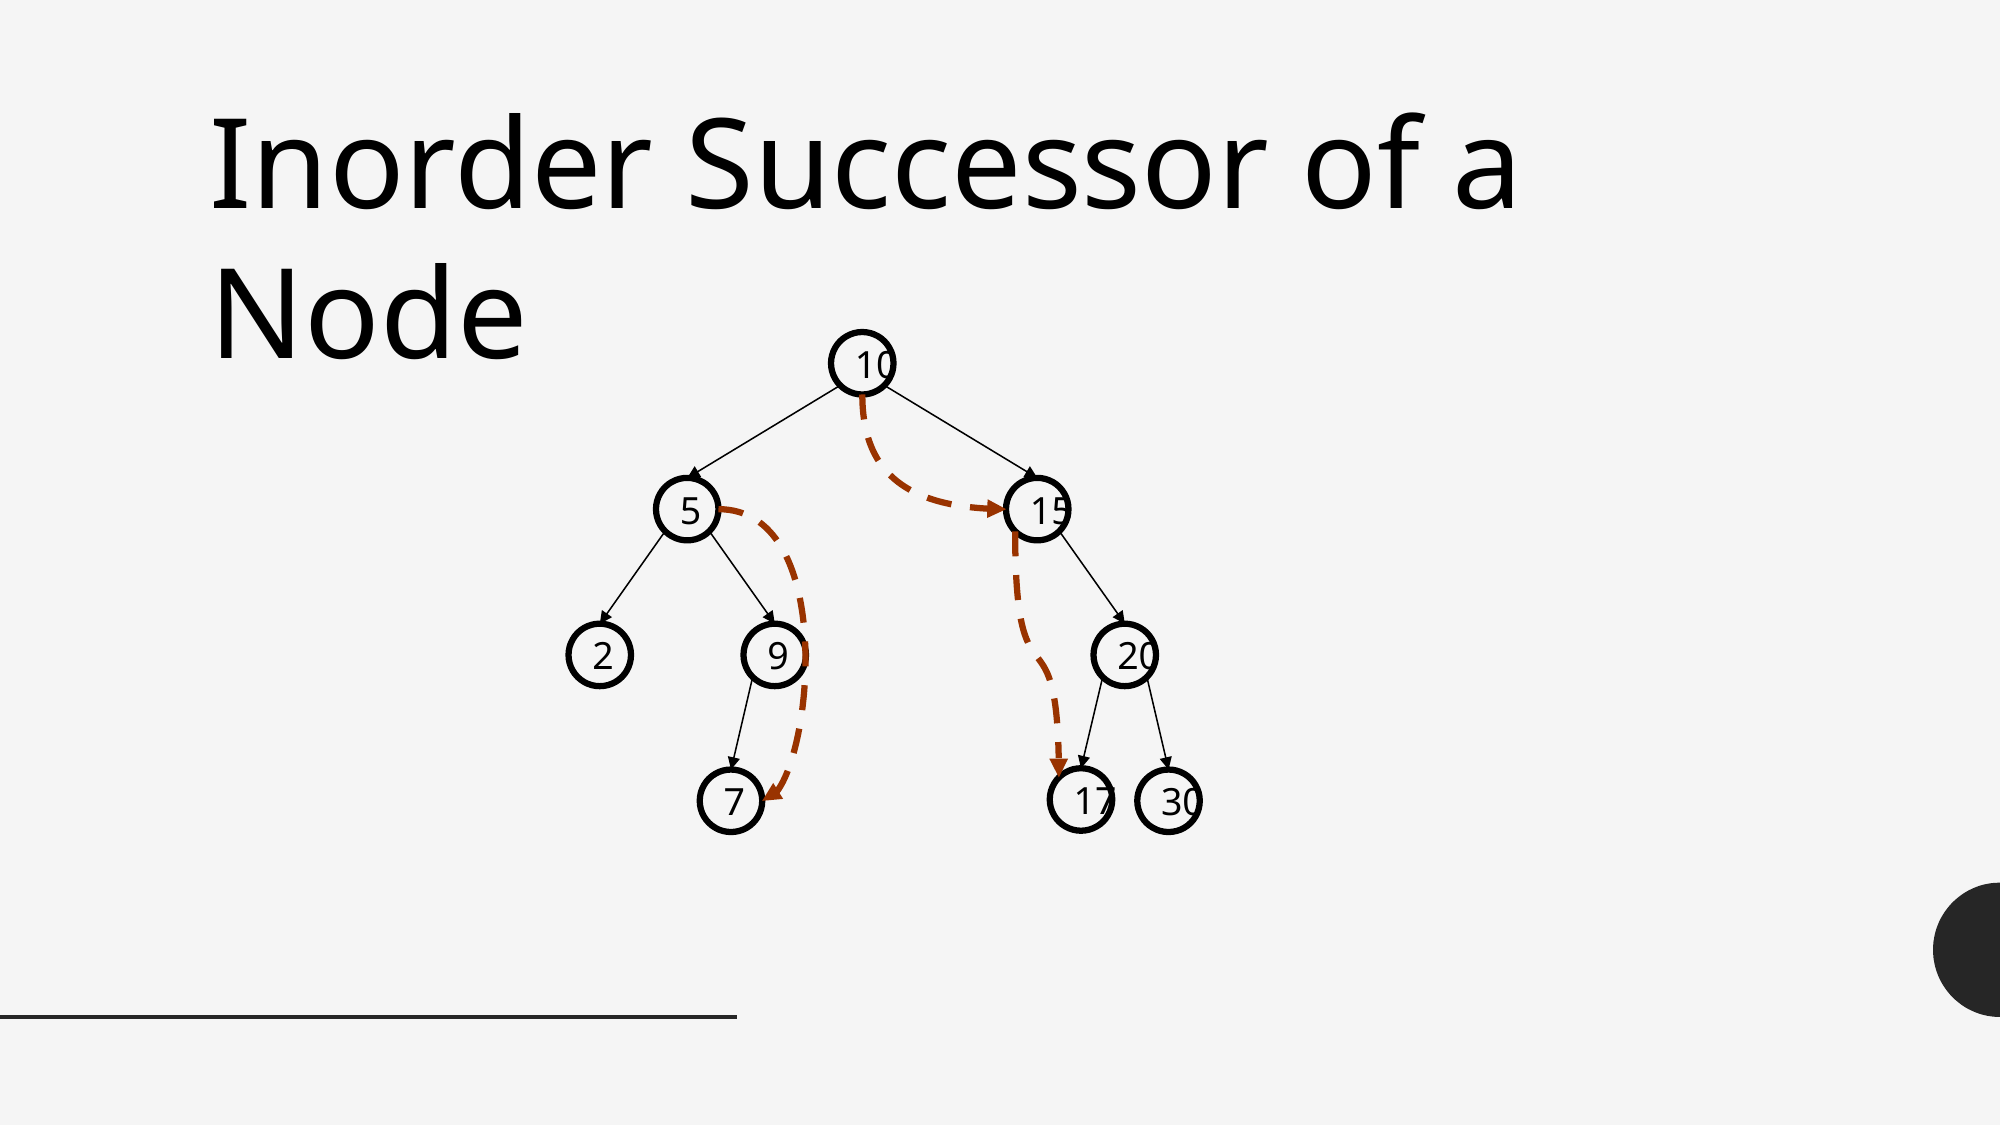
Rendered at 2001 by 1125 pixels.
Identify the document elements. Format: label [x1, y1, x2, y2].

text_box [599, 534, 666, 621]
text_box [1059, 534, 1125, 621]
text_box [1146, 680, 1169, 767]
text_box [917, 623, 1157, 687]
text_box [1049, 768, 1113, 831]
text_box [1006, 477, 1069, 541]
text_box [655, 477, 719, 541]
text_box [568, 623, 632, 687]
text_box [194, 76, 1865, 524]
text_box [1137, 769, 1200, 833]
text_box [1080, 680, 1103, 766]
text_box [699, 509, 804, 833]
